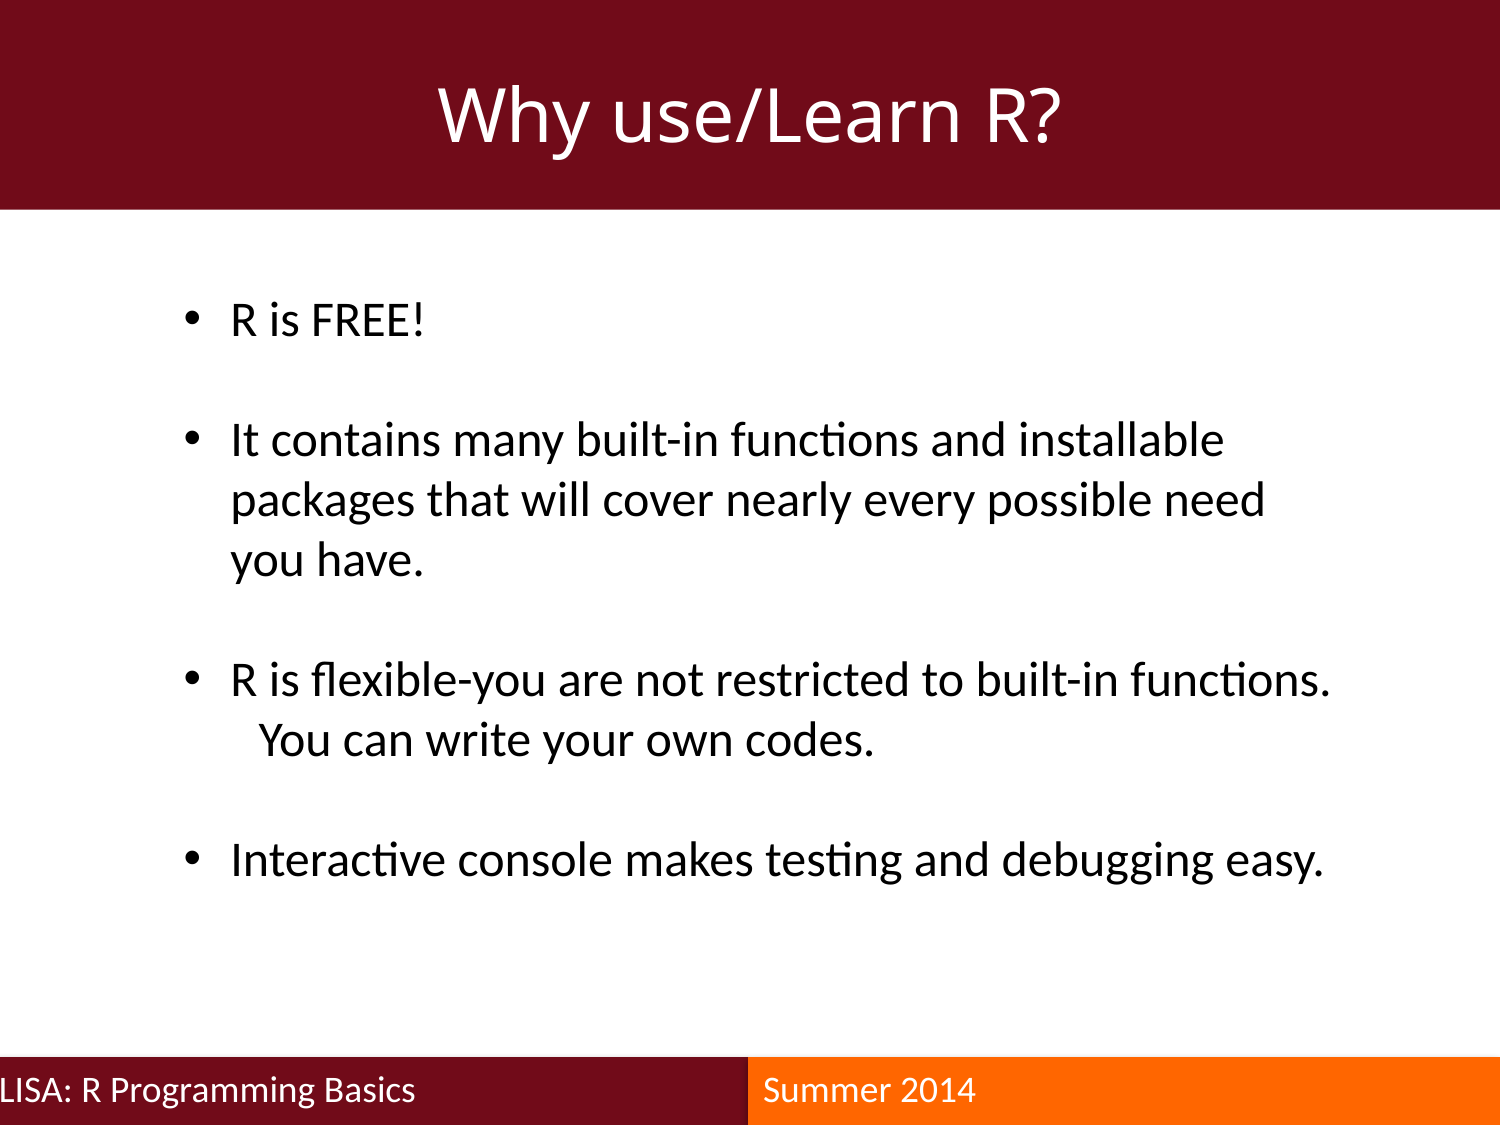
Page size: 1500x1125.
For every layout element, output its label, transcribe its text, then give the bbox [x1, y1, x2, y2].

text_box R is FREE! It contains many built-in functions and installable packages that will cover nearly every possible need you have. R is flexible-you are not restricted to built-in functions. You can write your own codes. Interactive console makes testing and debugging easy. [168, 279, 1364, 975]
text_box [0, 1057, 1500, 1125]
text_box Why use/Learn R? [0, 0, 1500, 210]
